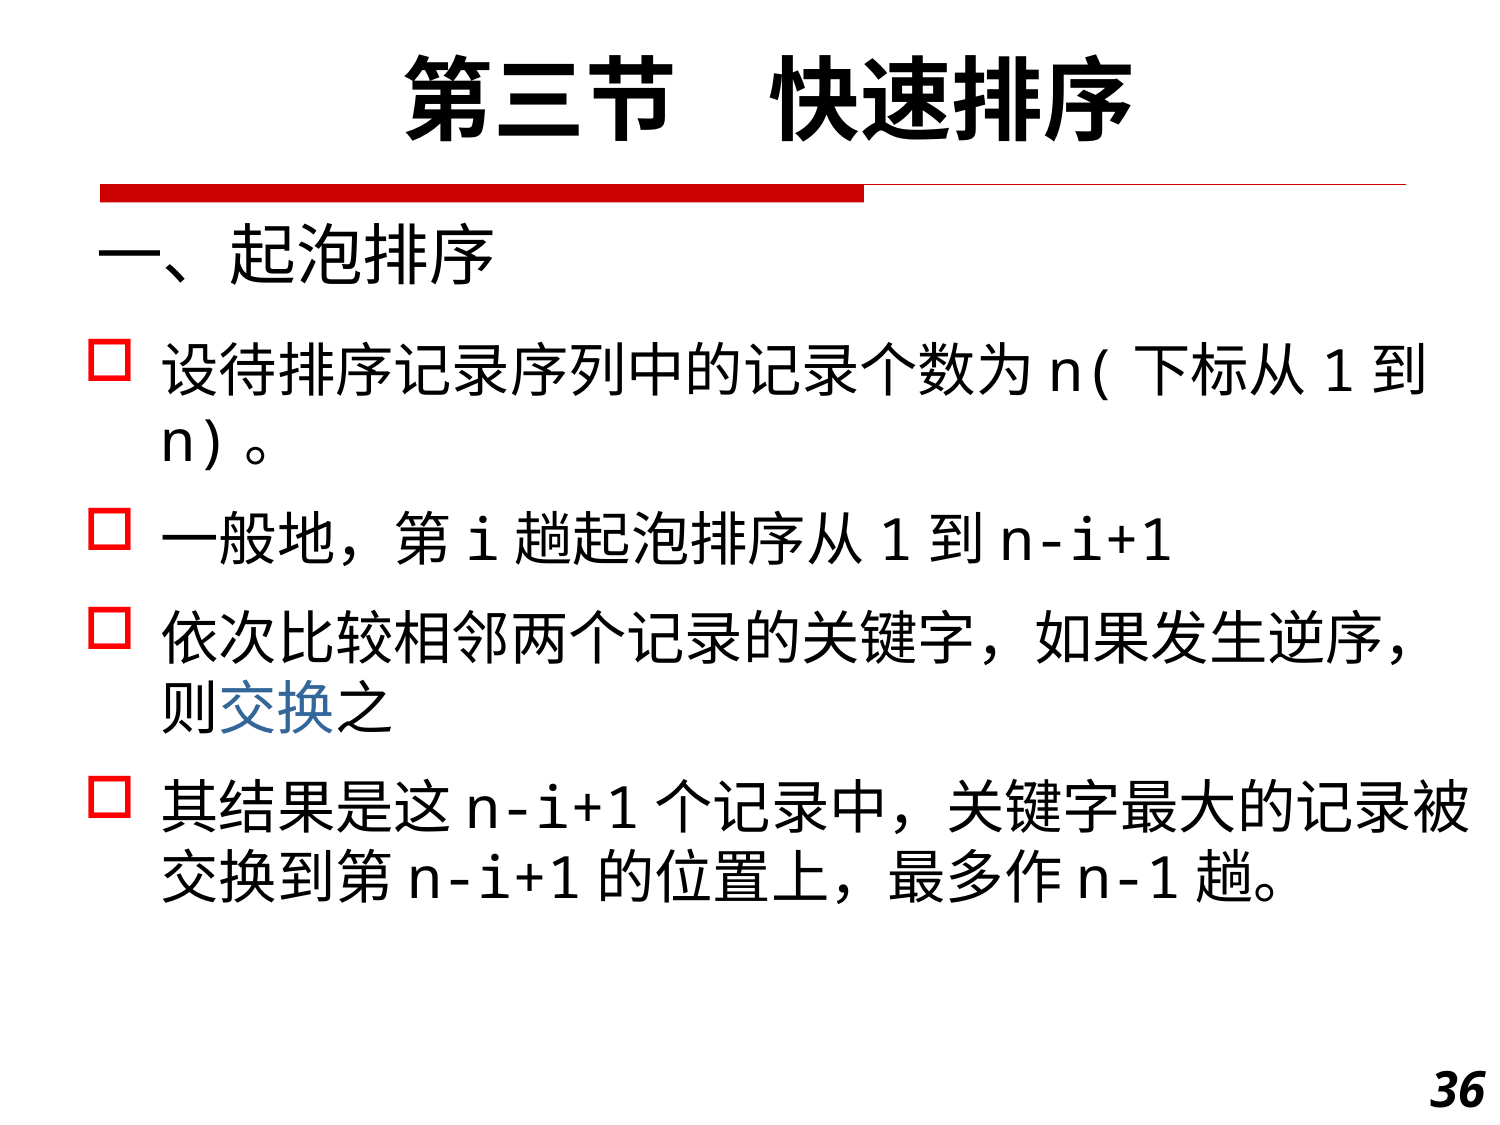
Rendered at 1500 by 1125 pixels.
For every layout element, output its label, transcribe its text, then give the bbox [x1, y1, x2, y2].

text_box 36 [1400, 1049, 1500, 1125]
list 设待排序记录序列中的记录个数为n(下标从1到n)。 一般地，第i趟起泡排序从1到n-i+1 依次比较相邻两个记录的关键字，如果发生逆序，则交换之 其结果是这n-i+1个记录中，关键字最大的记录被交换到第n-i+1的位置上，最多作n-1趟。 [68, 325, 1500, 988]
text_box 第三节 快速排序 [75, 34, 1463, 160]
title 一、起泡排序 [80, 187, 1019, 301]
